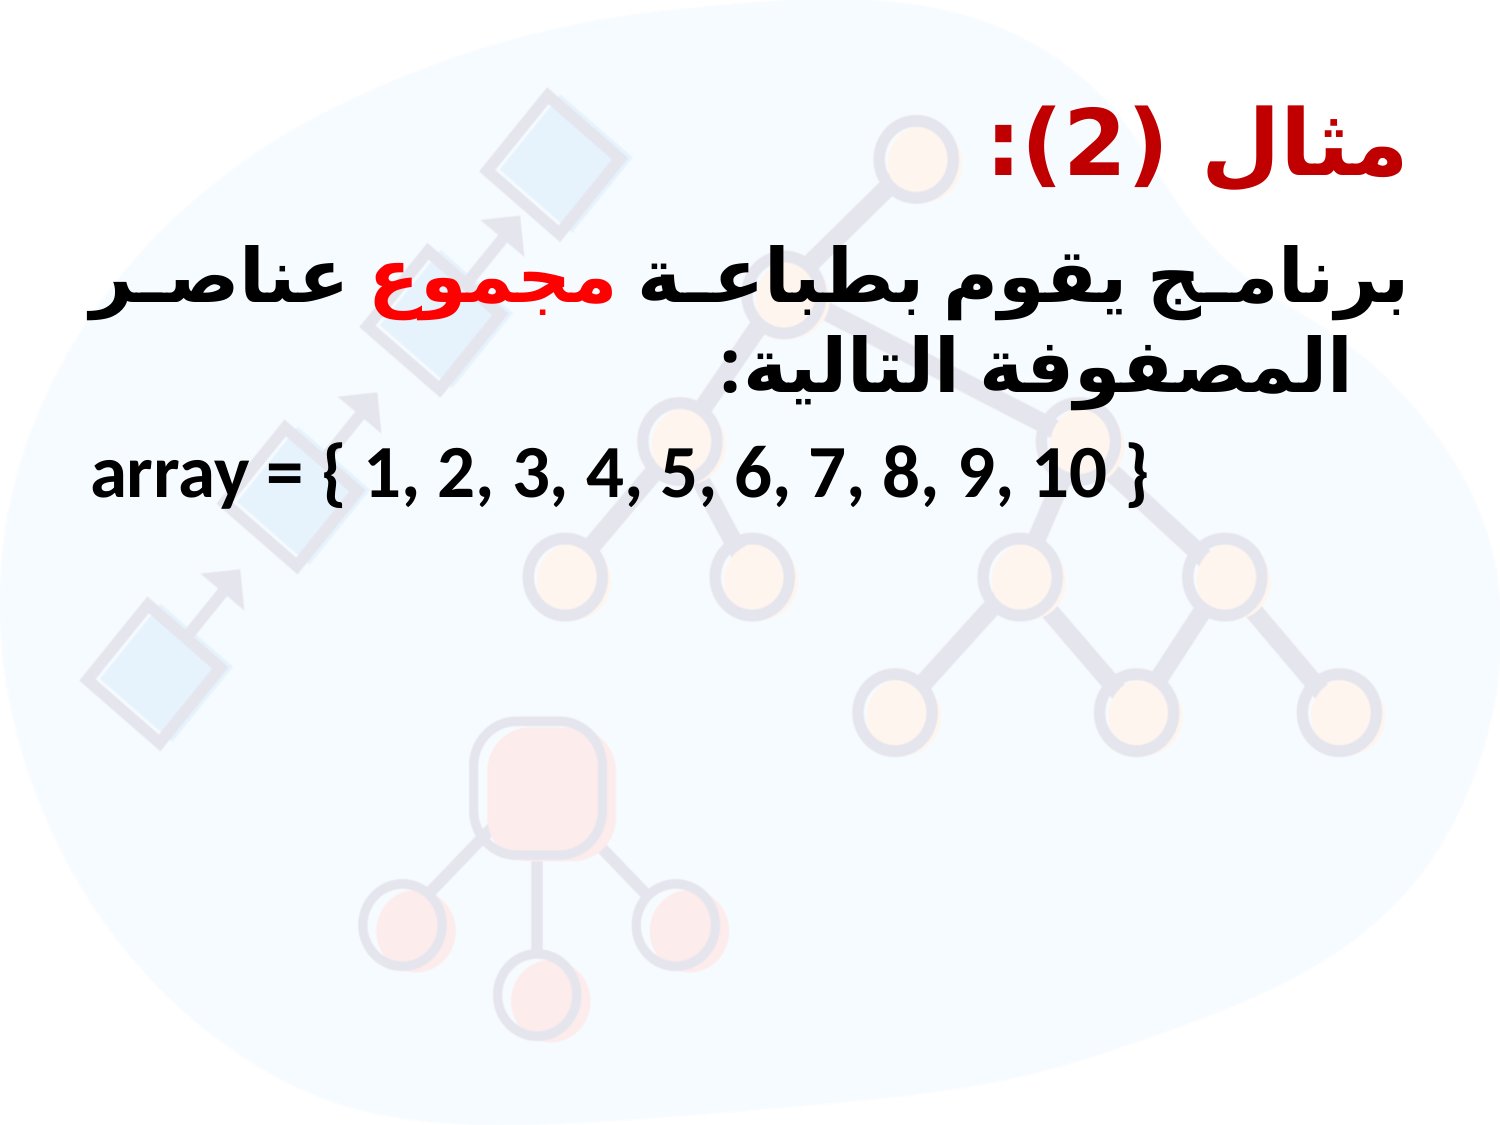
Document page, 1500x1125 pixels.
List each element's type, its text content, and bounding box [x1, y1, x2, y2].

list برنامج يقوم بطباعة مجموع عناصر المصفوفة التالية: array = { 1, 2, 3, 4, 5, 6, 7, 8, 9, 10 } [75, 219, 1425, 963]
title مثال (2): [75, 45, 1425, 219]
